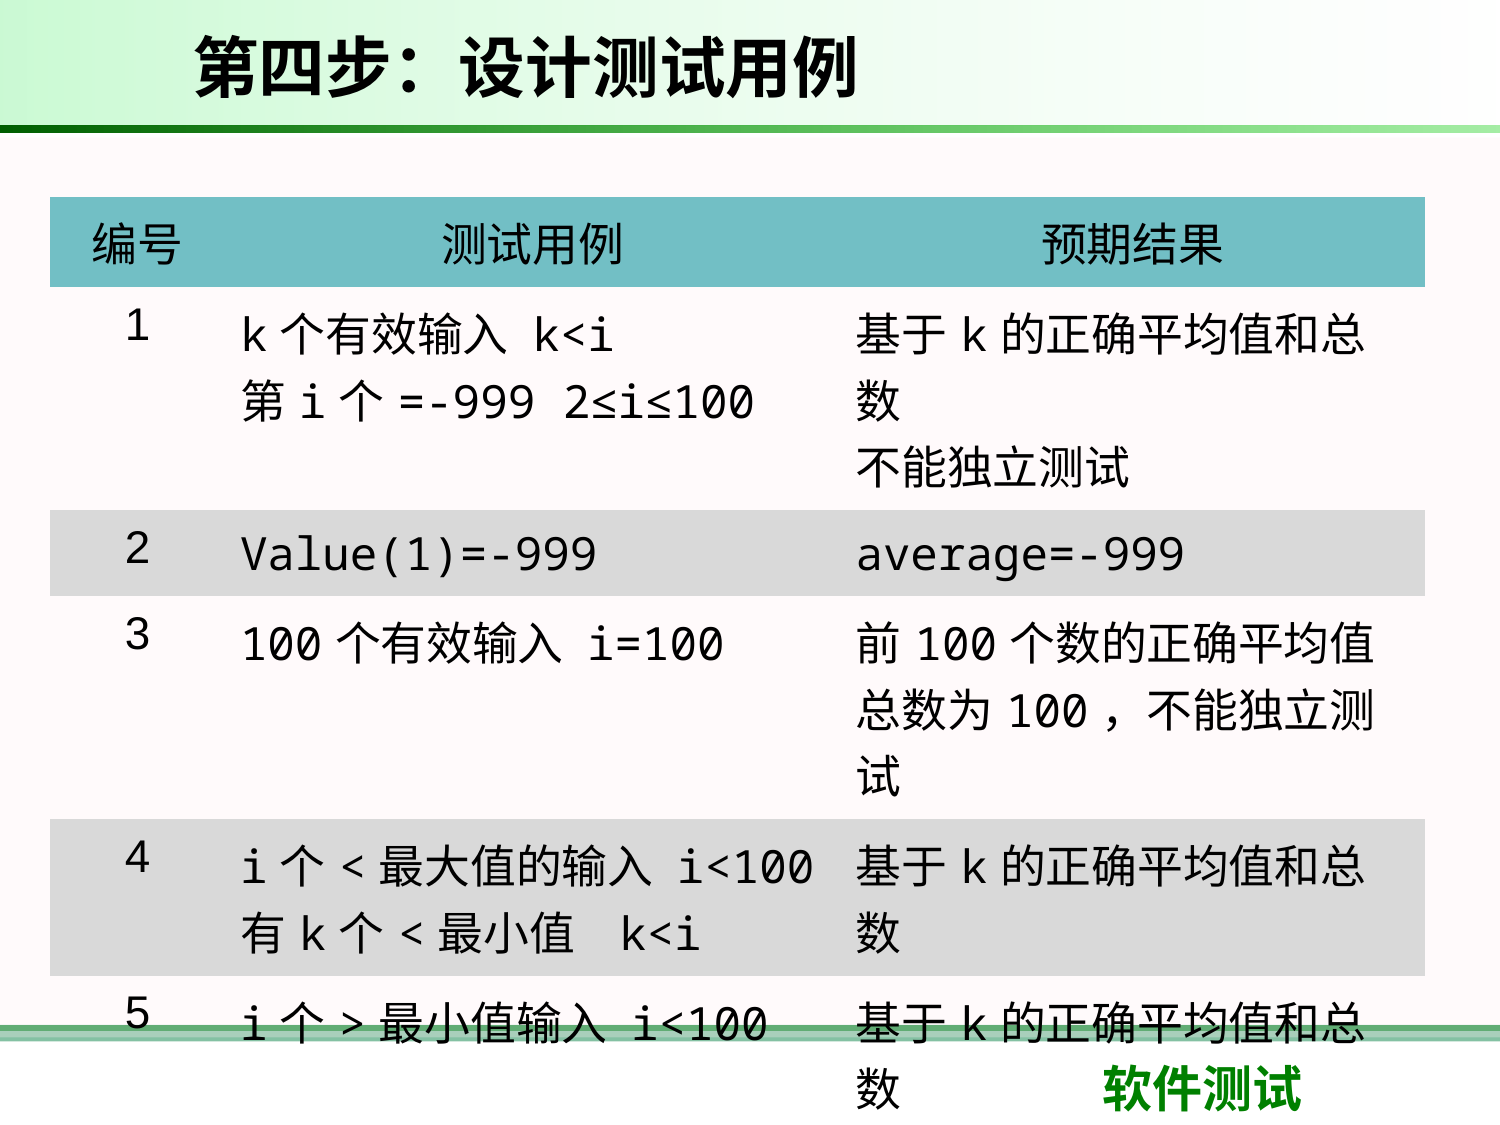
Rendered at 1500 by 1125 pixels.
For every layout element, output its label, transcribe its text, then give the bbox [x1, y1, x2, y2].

table_header 测试用例 [225, 197, 841, 287]
table_cell 4 [50, 819, 225, 976]
table_cell 基于k的正确平均值和总数 [841, 819, 1425, 976]
table_cell 基于k的正确平均值和总数 不能独立测试 [841, 287, 1425, 510]
table_header 预期结果 [841, 197, 1425, 287]
table_cell 5 [50, 976, 225, 1125]
title 第四步：设计测试用例 [176, 12, 1223, 119]
table_cell Value(1)=-999 [225, 510, 841, 596]
table_header 编号 [50, 197, 225, 287]
table_cell average=-999 [841, 510, 1425, 596]
table_cell k个有效输入 k<i 第i个=-999 2≤i≤100 [225, 287, 841, 510]
table_cell i个<最大值的输入 i<100 有k个<最小值 k<i [225, 819, 841, 976]
table_cell 1 [50, 287, 225, 510]
table_cell 前100个数的正确平均值 总数为100，不能独立测试 [841, 596, 1425, 819]
table_cell 3 [50, 596, 225, 819]
table_cell 基于k的正确平均值和总数 [841, 976, 1425, 1125]
table_cell i个>最小值输入 i<100 [225, 976, 841, 1125]
table_cell 2 [50, 510, 225, 596]
table_cell 100个有效输入 i=100 [225, 596, 841, 819]
